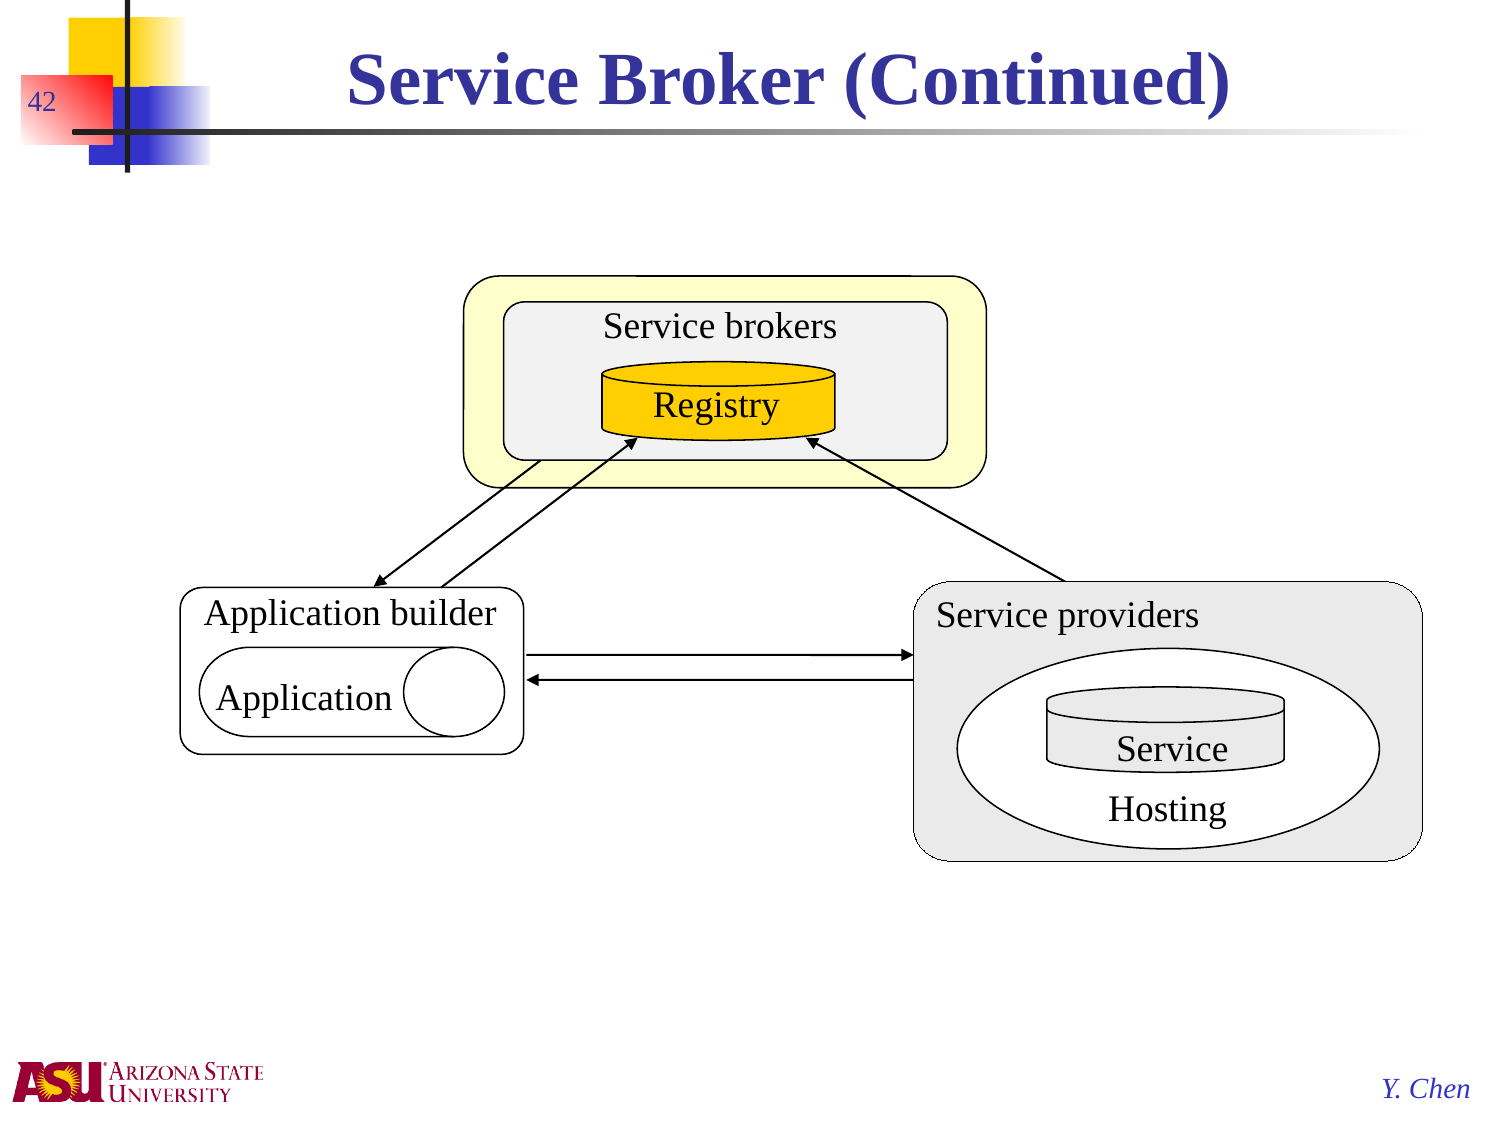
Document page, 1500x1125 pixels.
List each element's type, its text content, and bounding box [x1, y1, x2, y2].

text_box [374, 468, 531, 585]
text_box [528, 648, 914, 662]
text_box Service Broker (Continued) [331, 12, 1361, 138]
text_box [1046, 686, 1285, 773]
text_box [913, 581, 1423, 862]
text_box [528, 673, 914, 687]
slide_number 42 [12, 49, 132, 126]
picture [12, 1062, 263, 1102]
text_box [179, 587, 524, 755]
text_box [463, 275, 987, 488]
text_box [957, 648, 1380, 849]
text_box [503, 300, 948, 461]
text_box Hosting [1093, 781, 1242, 837]
text_box Service providers [935, 590, 1200, 636]
